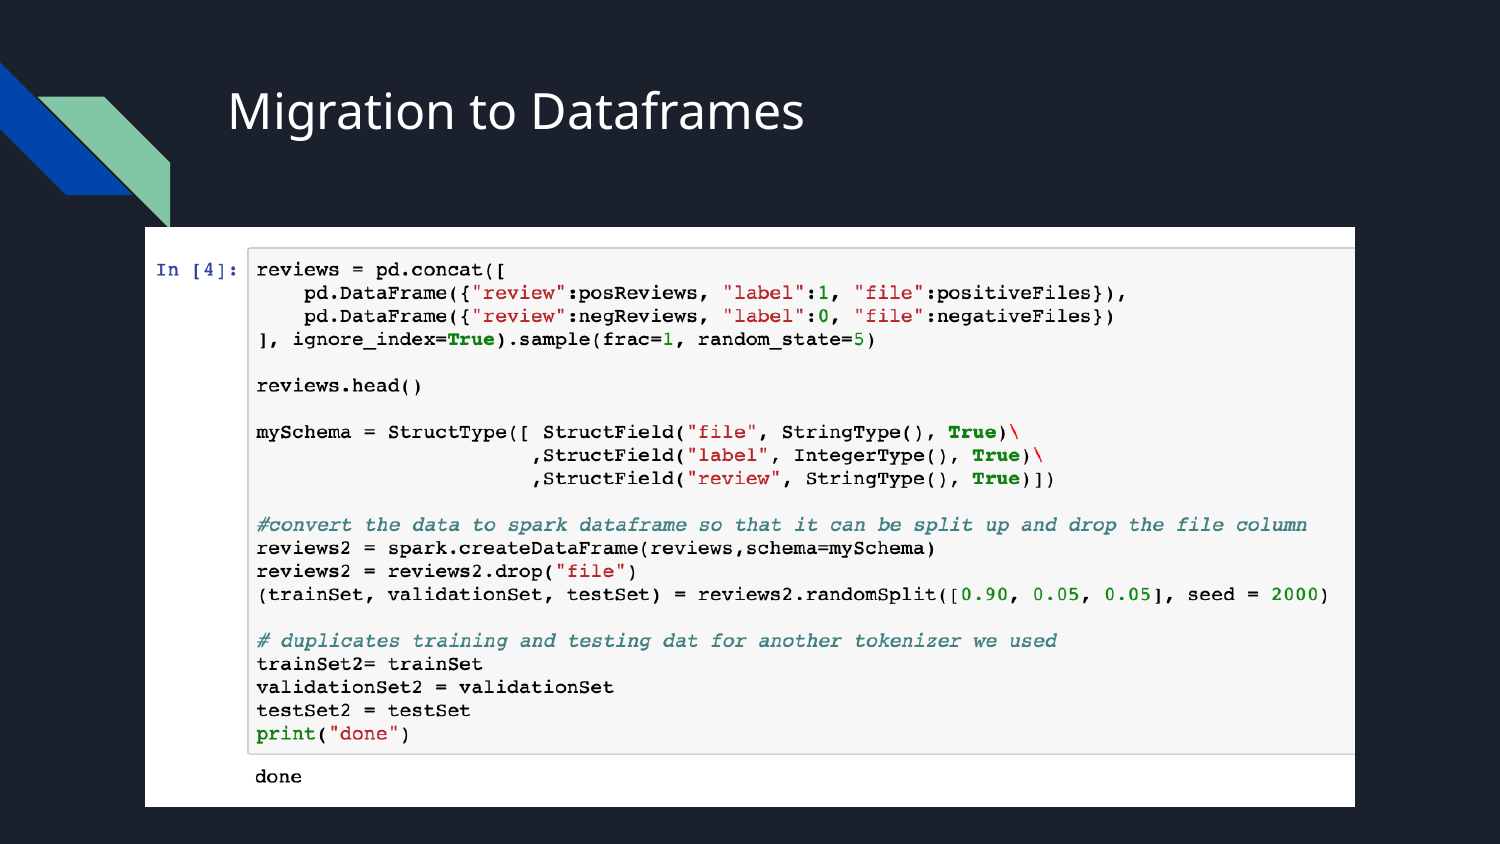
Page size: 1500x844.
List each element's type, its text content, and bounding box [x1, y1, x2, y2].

picture [145, 227, 1355, 808]
title Migration to Dataframes [212, 64, 1368, 215]
